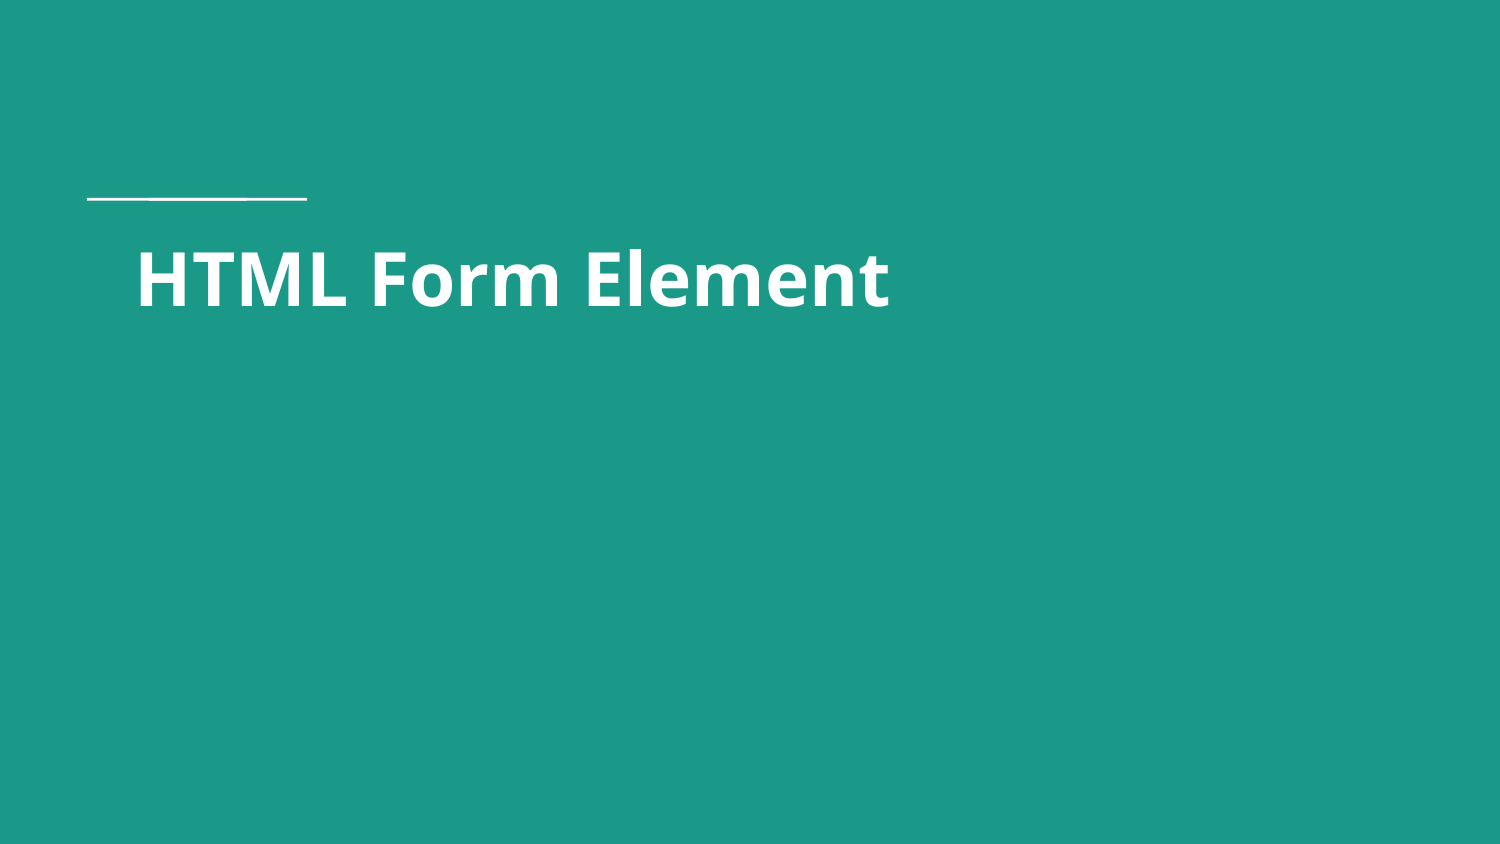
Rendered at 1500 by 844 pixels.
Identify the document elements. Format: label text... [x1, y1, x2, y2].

title HTML Form Element [119, 216, 1381, 466]
